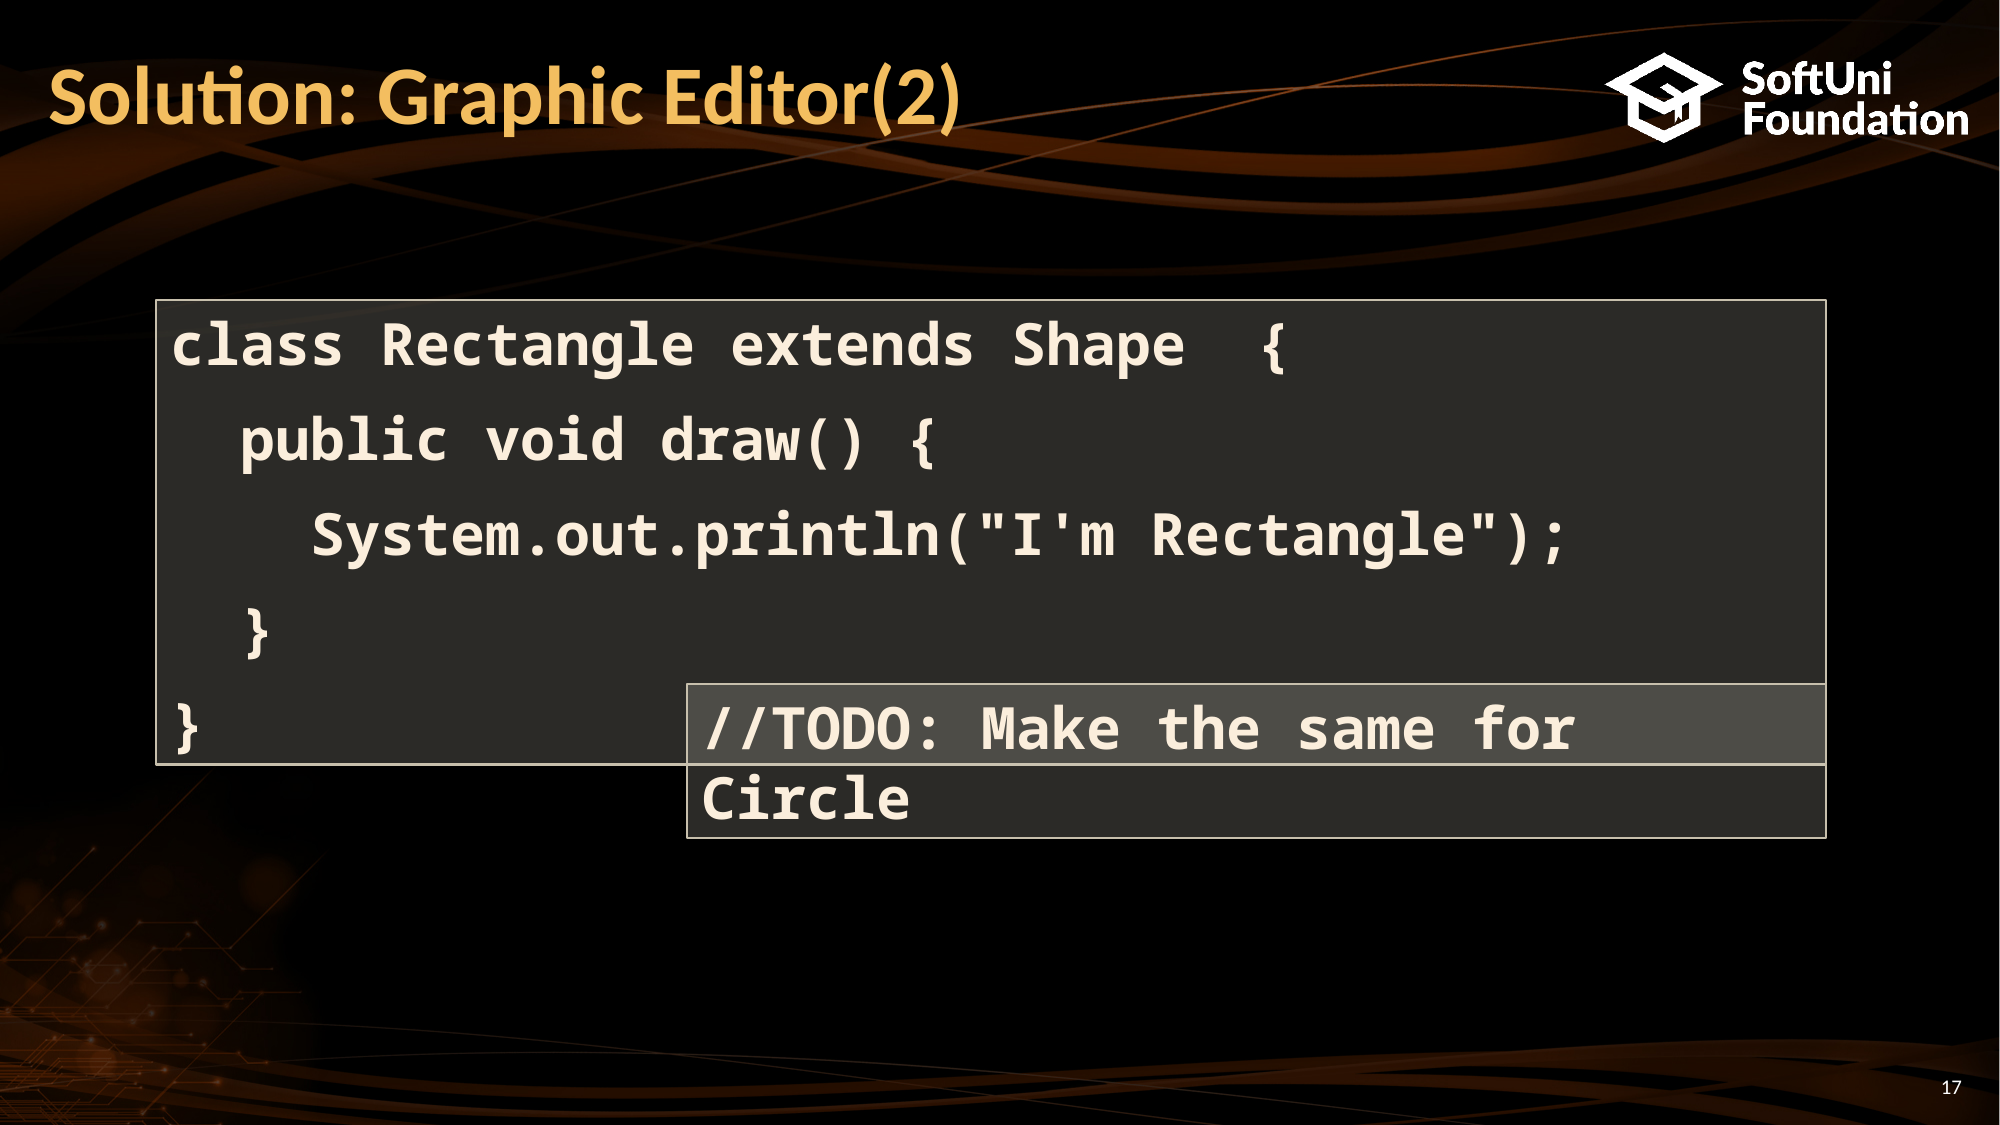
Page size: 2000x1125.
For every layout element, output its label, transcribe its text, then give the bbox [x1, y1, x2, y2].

slide_number 17 [1897, 1070, 1968, 1103]
title Solution: Graphic Editor(2) [30, 6, 1602, 189]
picture [0, 0, 2000, 1125]
text_box class Rectangle extends Shape { public void draw() { System.out.println("I'm Rectangle"); } } [156, 299, 1827, 765]
text_box //TODO: Make the same for Circle [687, 683, 1827, 839]
